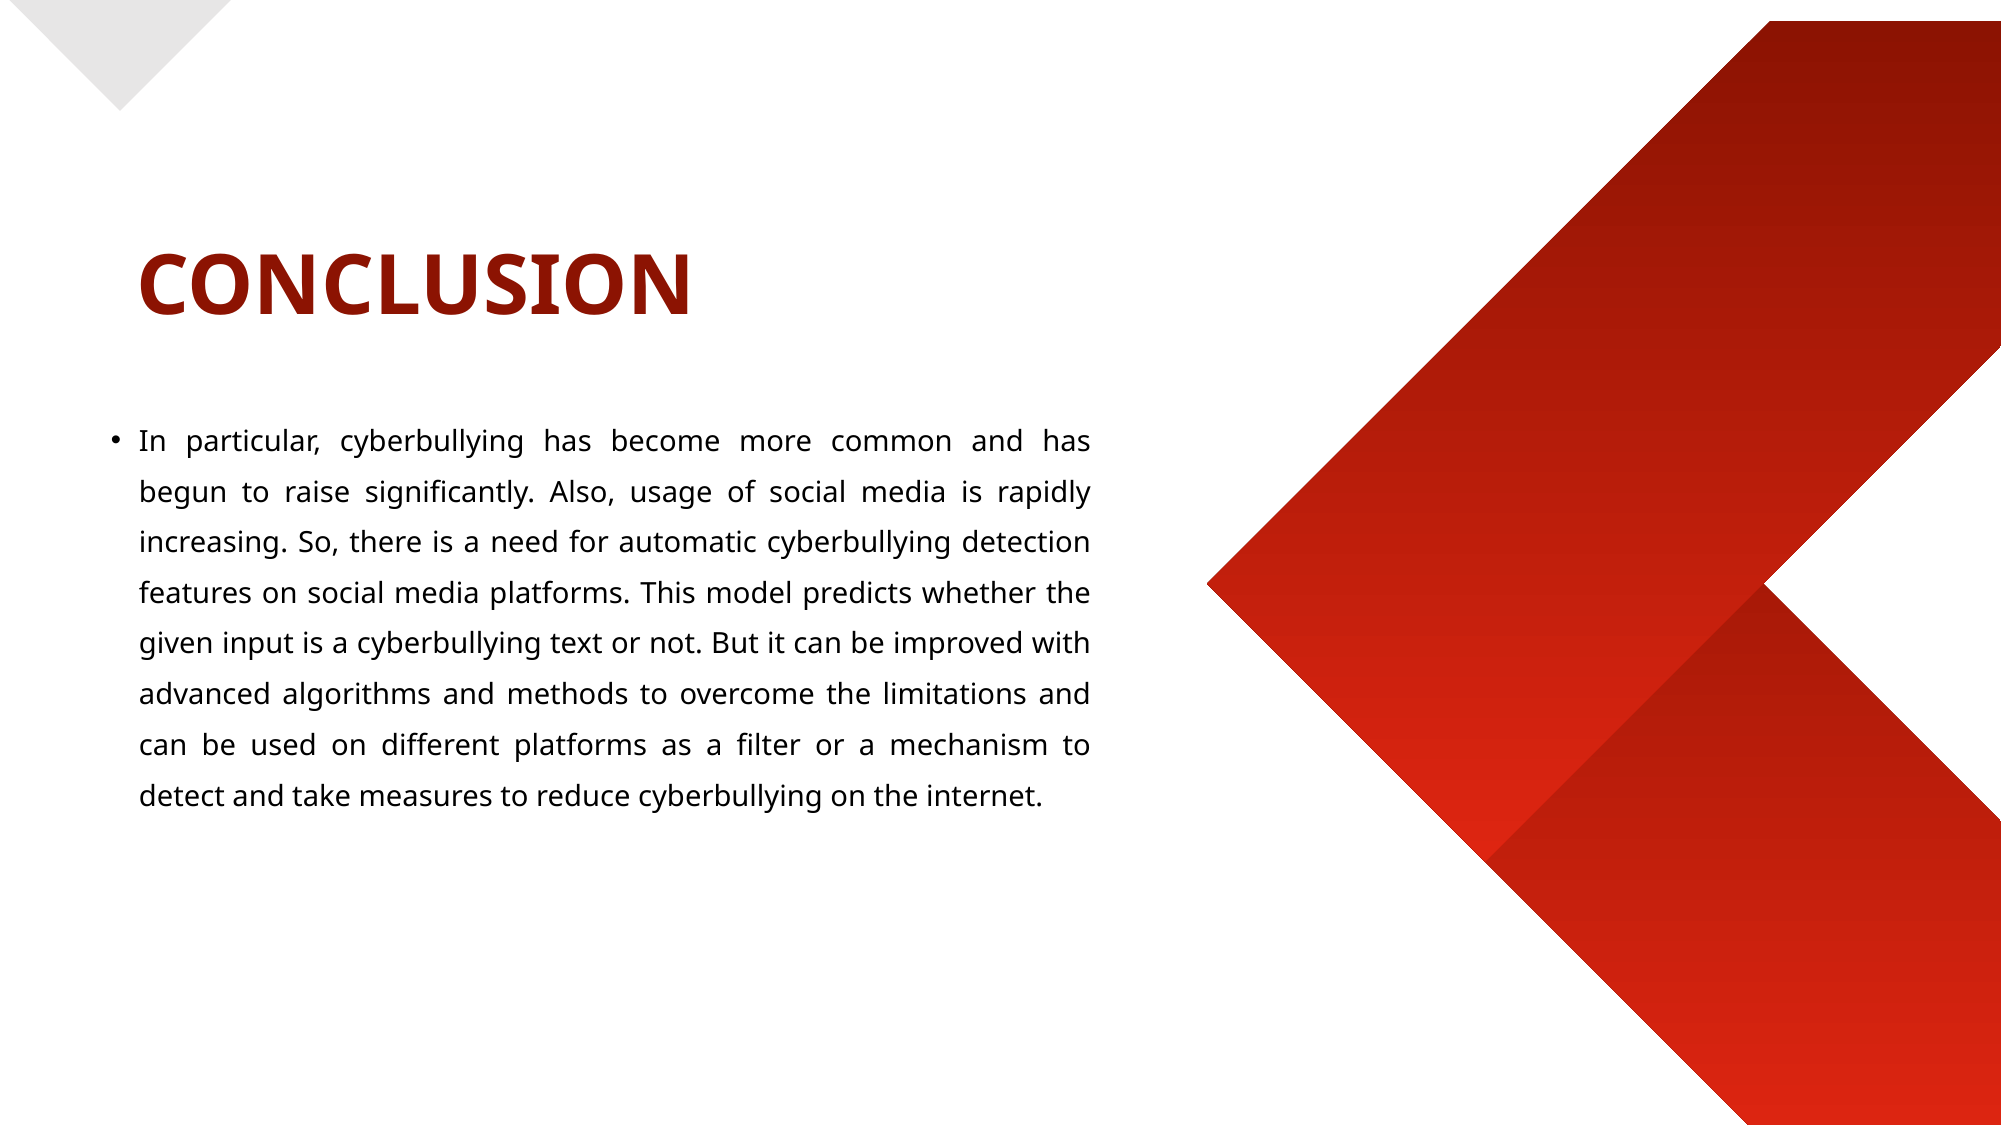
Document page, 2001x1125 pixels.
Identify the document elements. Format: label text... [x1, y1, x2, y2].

text_box [1486, 584, 2000, 1125]
text_box In particular, cyberbullying has become more common and has begun to raise significantly. Also, usage of social media is rapidly increasing. So, there is a need for automatic cyberbullying detection features on social media platforms. This model predicts whether the given input is a cyberbullying text or not. But it can be improved with advanced algorithms and methods to overcome the limitations and can be used on different platforms as a filter or a mechanism to detect and take measures to reduce cyberbullying on the internet. [96, 399, 1107, 820]
text_box [7, 0, 233, 113]
text_box [1205, 20, 2000, 864]
text_box CONCLUSION [121, 223, 711, 339]
